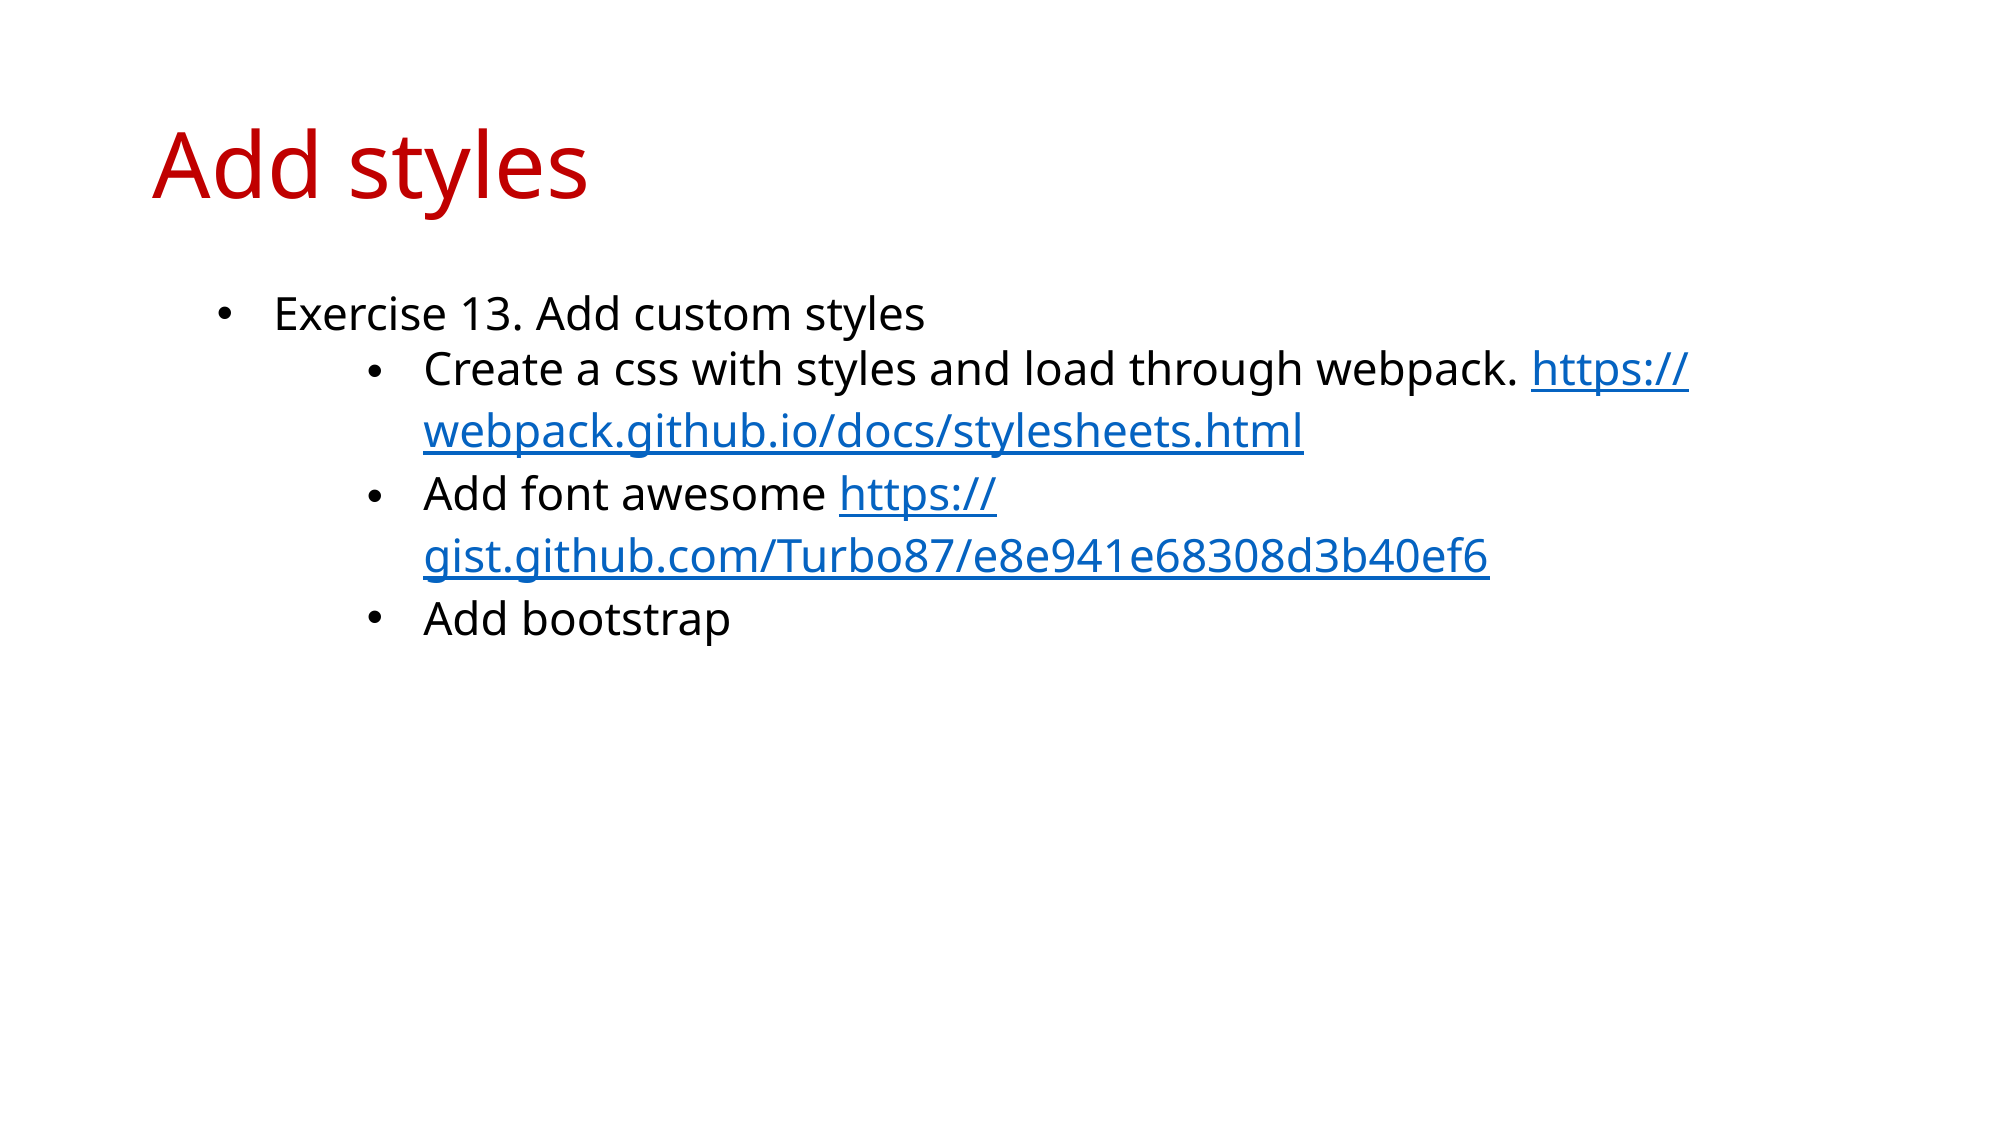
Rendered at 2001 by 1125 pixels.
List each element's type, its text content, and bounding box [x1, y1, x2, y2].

text_box Exercise 13. Add custom styles Create a css with styles and load through webpack. https://webpack.github.io/docs/stylesheets.html Add font awesome https://gist.github.com/Turbo87/e8e941e68308d3b40ef6 Add bootstrap [202, 277, 1891, 1037]
title Add styles [137, 59, 1863, 278]
